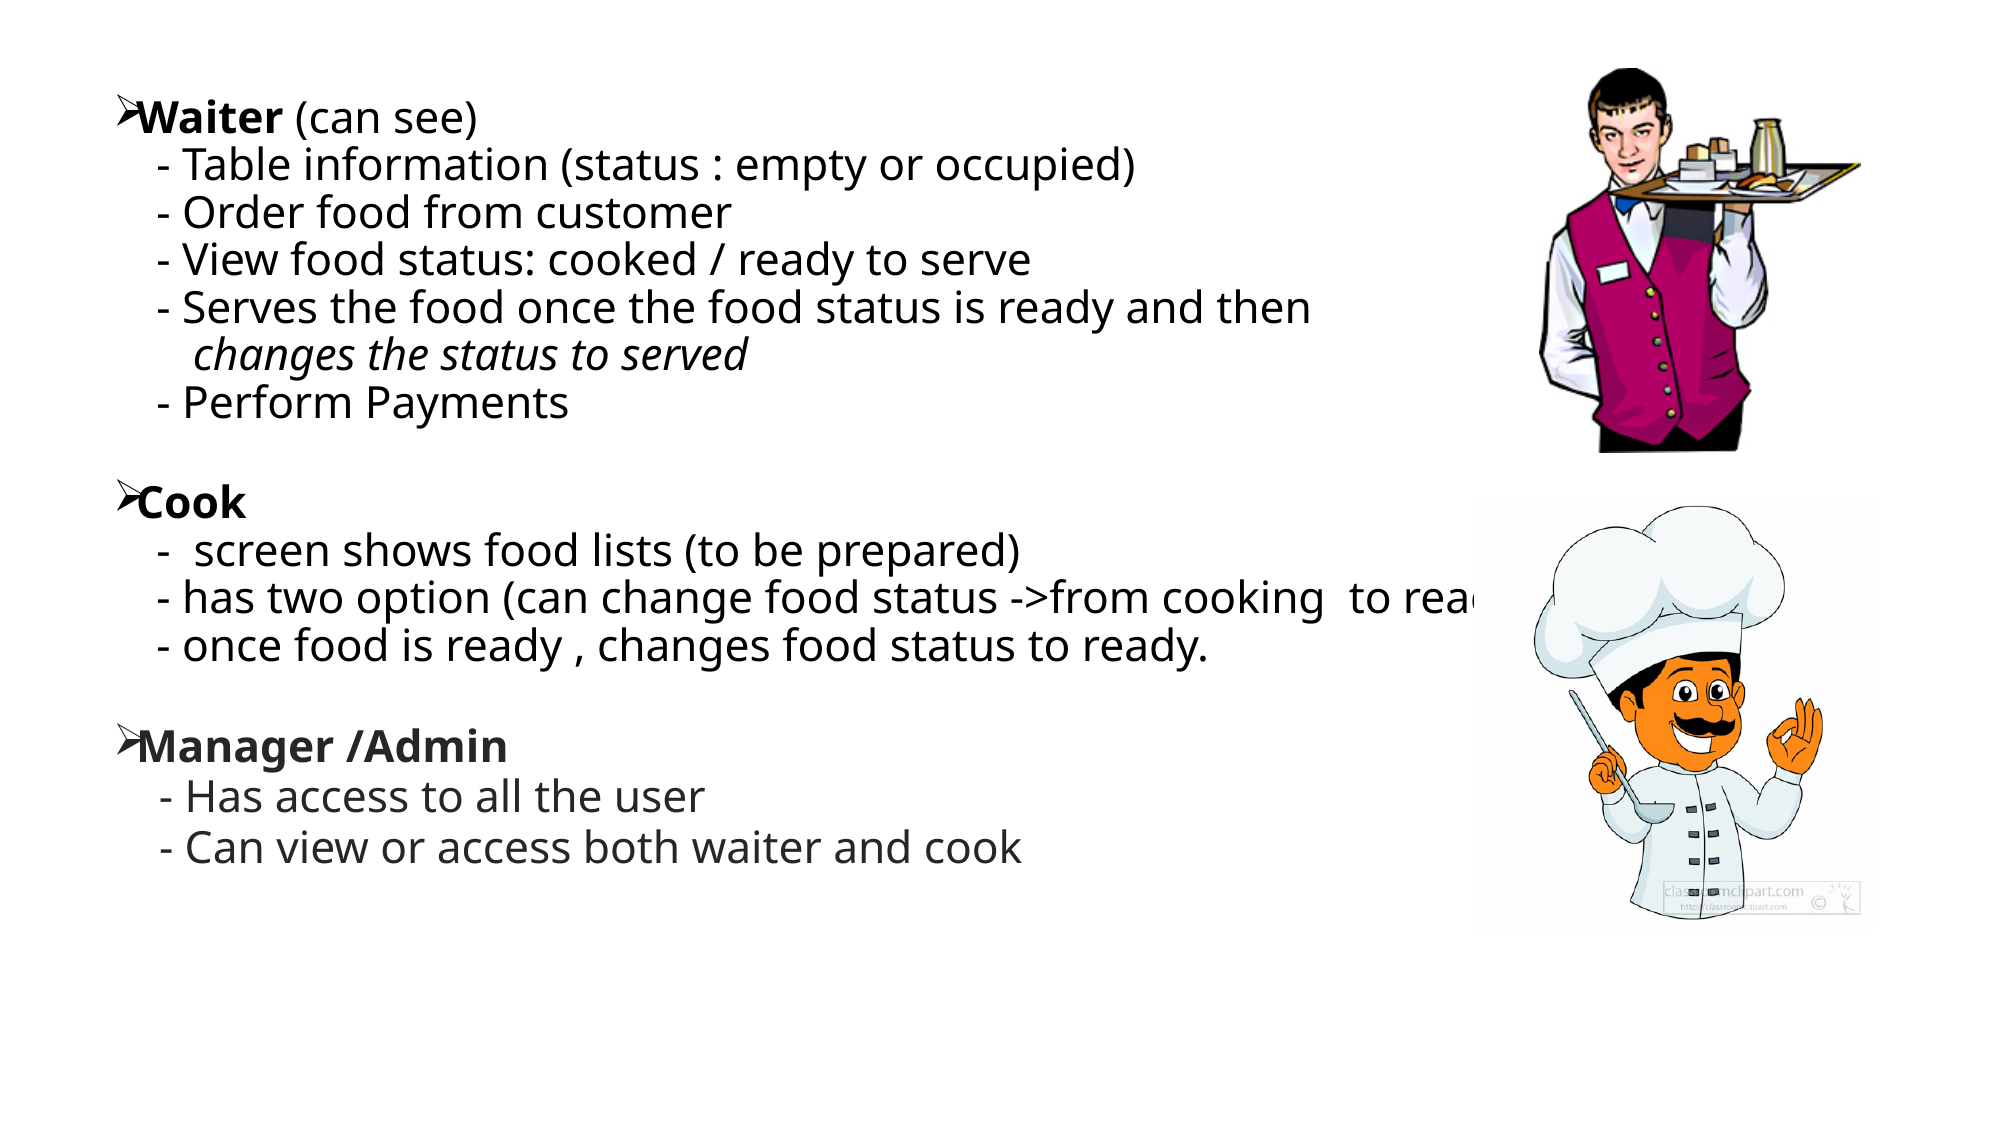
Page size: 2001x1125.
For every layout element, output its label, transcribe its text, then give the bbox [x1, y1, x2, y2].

list Waiter (can see) - Table information (status : empty or occupied) - Order food from customer - View food status: cooked / ready to serve - Serves the food once the food status is ready and then changes the status to served - Perform Payments Cook - screen shows food lists (to be prepared) - has two option (can change food status ->from cooking to ready) - once food is ready , changes food status to ready. Manager /Admin - Has access to all the user - Can view or access both waiter and cook [98, 89, 1876, 1097]
picture [1539, 68, 1861, 453]
picture [1474, 495, 1876, 931]
